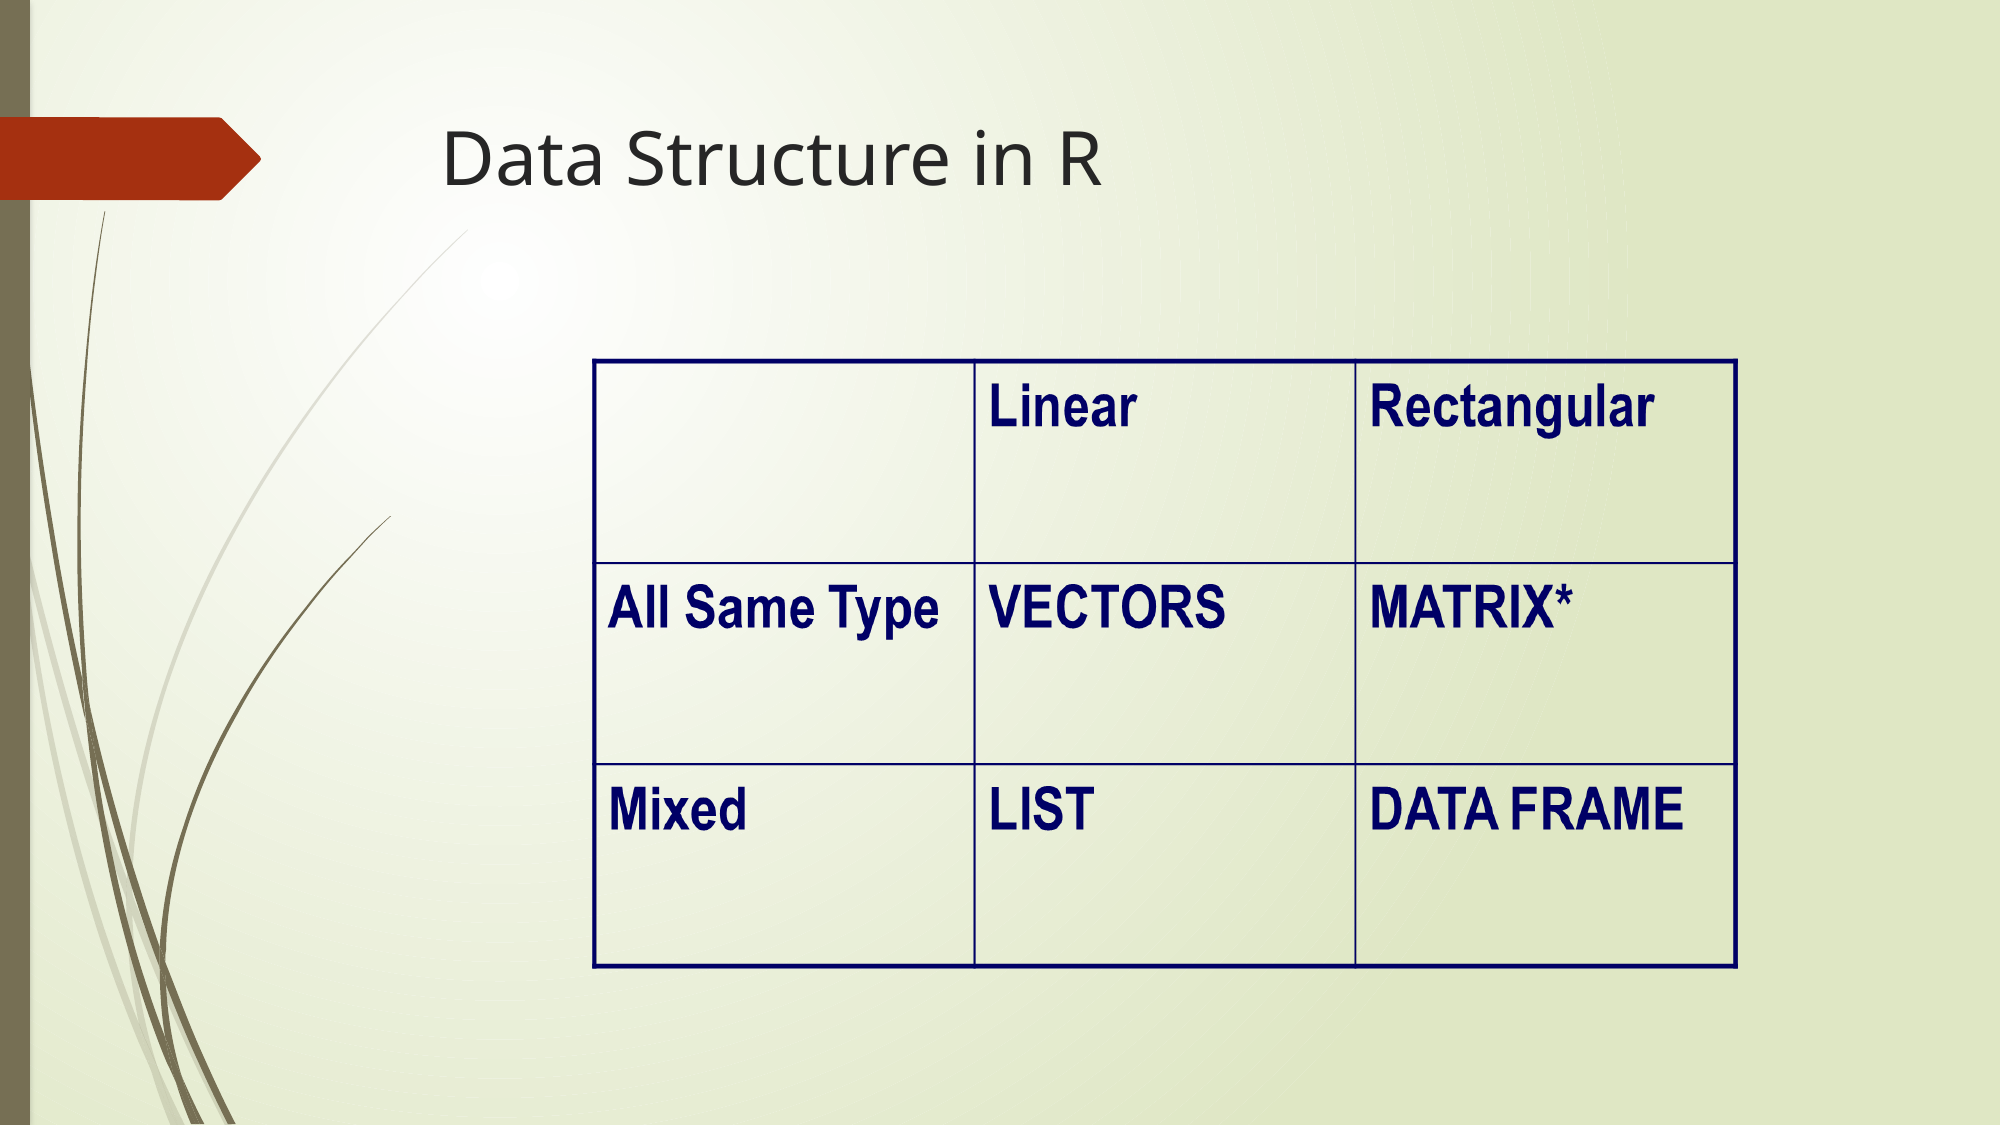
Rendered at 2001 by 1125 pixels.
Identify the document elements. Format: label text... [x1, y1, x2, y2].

title Data Structure in R [425, 102, 1888, 313]
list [571, 349, 1741, 971]
